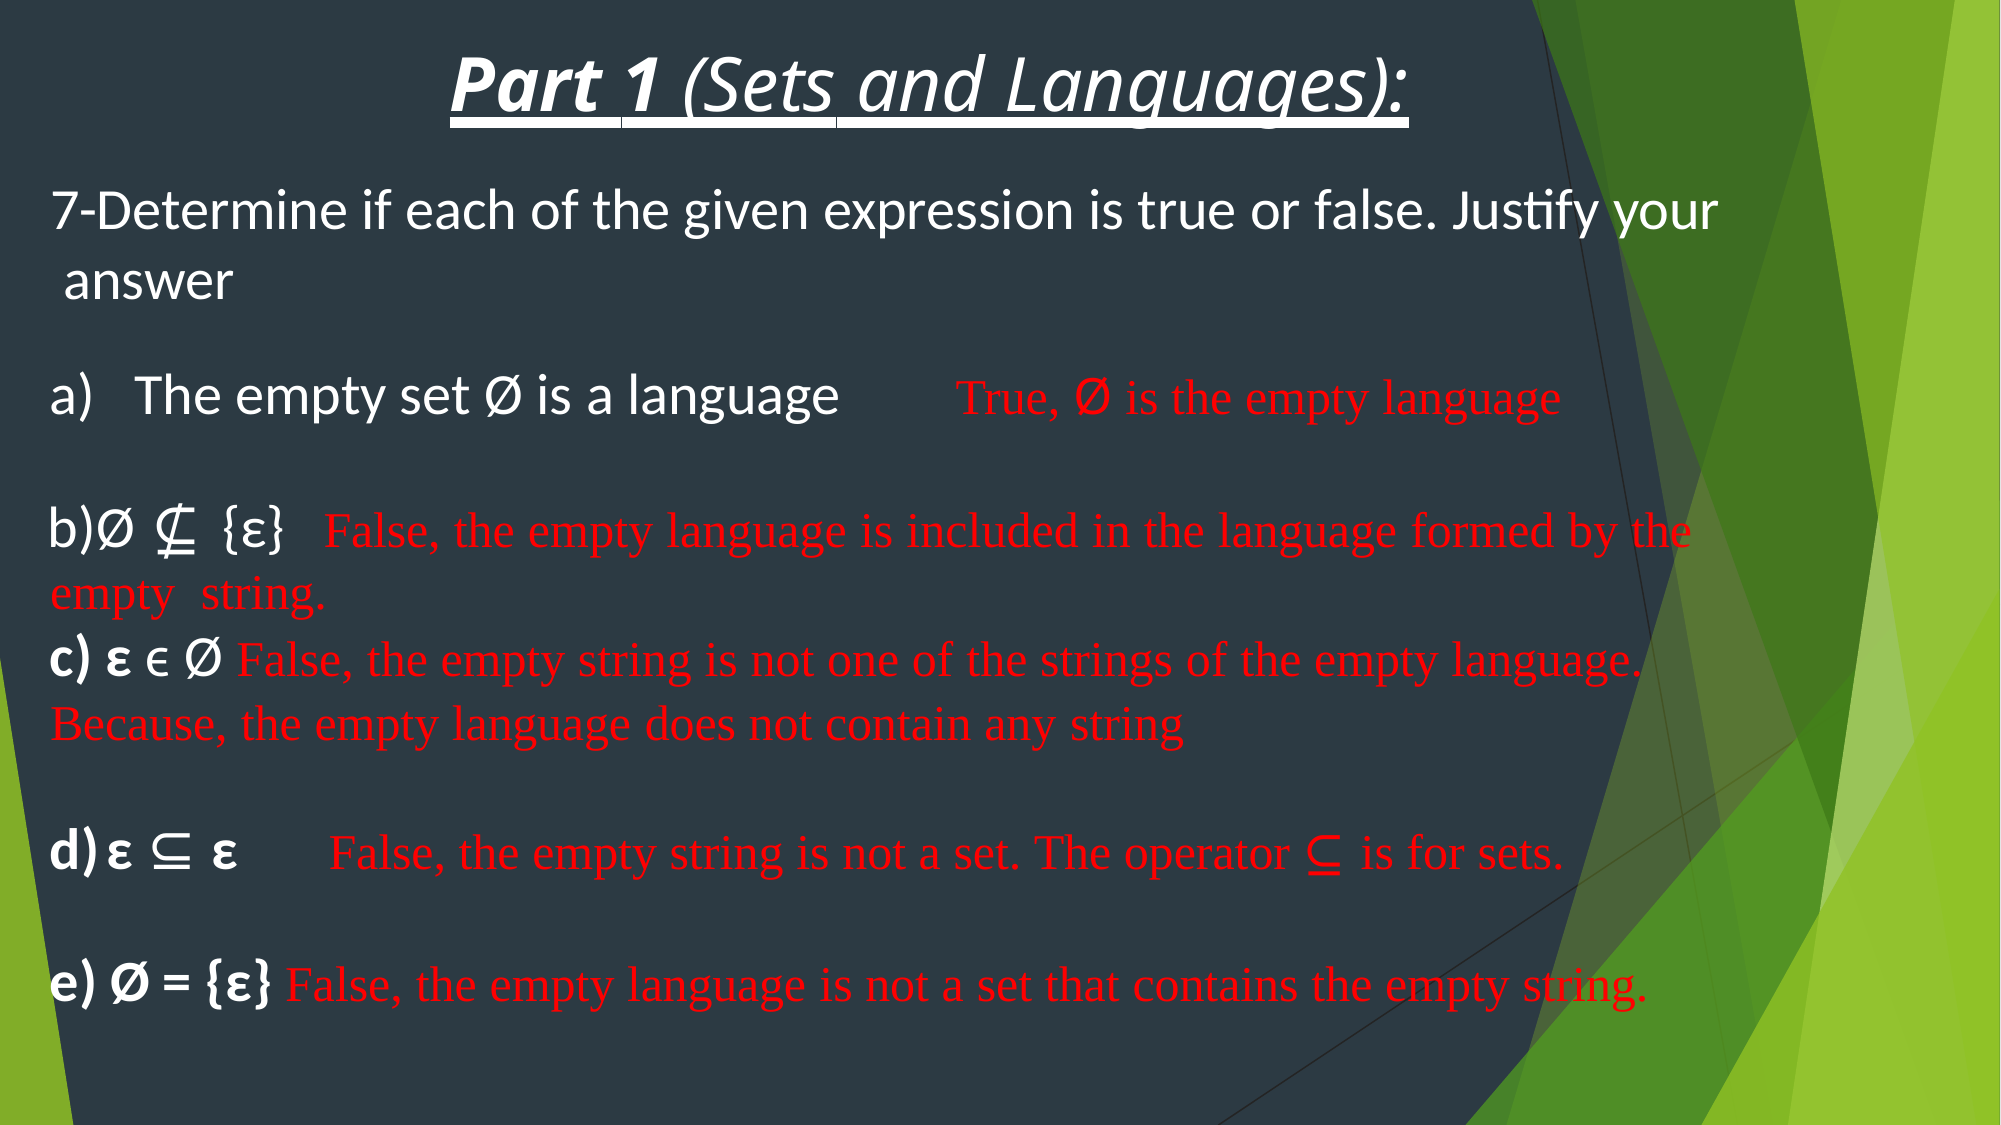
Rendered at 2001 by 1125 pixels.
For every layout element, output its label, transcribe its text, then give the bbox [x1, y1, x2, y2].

text_box 7-Determine if each of the given expression is true or false. Justify your answer The empty set Ø is a language True, Ø is the empty language Ø ⊈ {ε} False, the empty language is included in the language formed by the empty string. ε ϵ Ø False, the empty string is not one of the strings of the empty language. Because, the empty language does not contain any string ε ⊆ ε False, the empty string is not a set. The operator ⊆ is for sets. Ø = {ε} False, the empty language is not a set that contains the empty string. [47, 168, 1830, 1014]
title Part 1 (Sets and Languages): [447, 34, 1430, 168]
